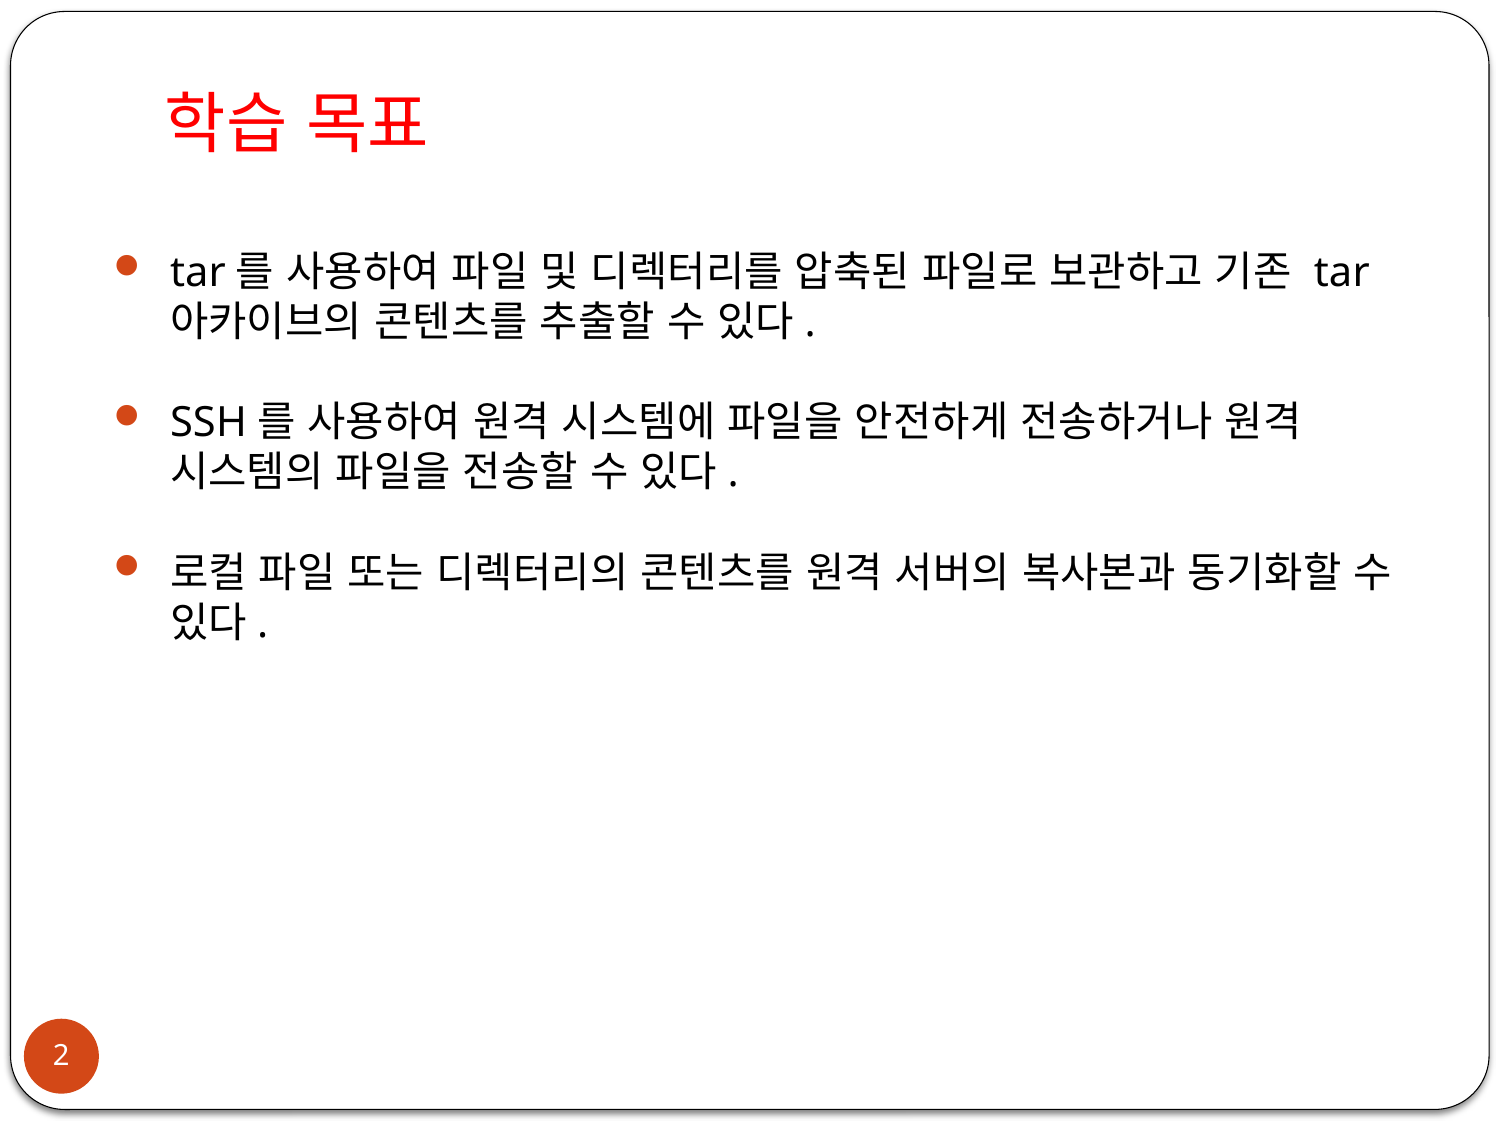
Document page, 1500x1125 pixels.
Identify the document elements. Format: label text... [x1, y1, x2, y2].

list tar를 사용하여 파일 및 디렉터리를 압축된 파일로 보관하고 기존 tar 아카이브의 콘텐츠를 추출할 수 있다. SSH를 사용하여 원격 시스템에 파일을 안전하게 전송하거나 원격 시스템의 파일을 전송할 수 있다. 로컬 파일 또는 디렉터리의 콘텐츠를 원격 서버의 복사본과 동기화할 수 있다. [98, 237, 1425, 1071]
title 학습 목표 [150, 45, 1425, 176]
slide_number 2 [23, 1018, 99, 1094]
